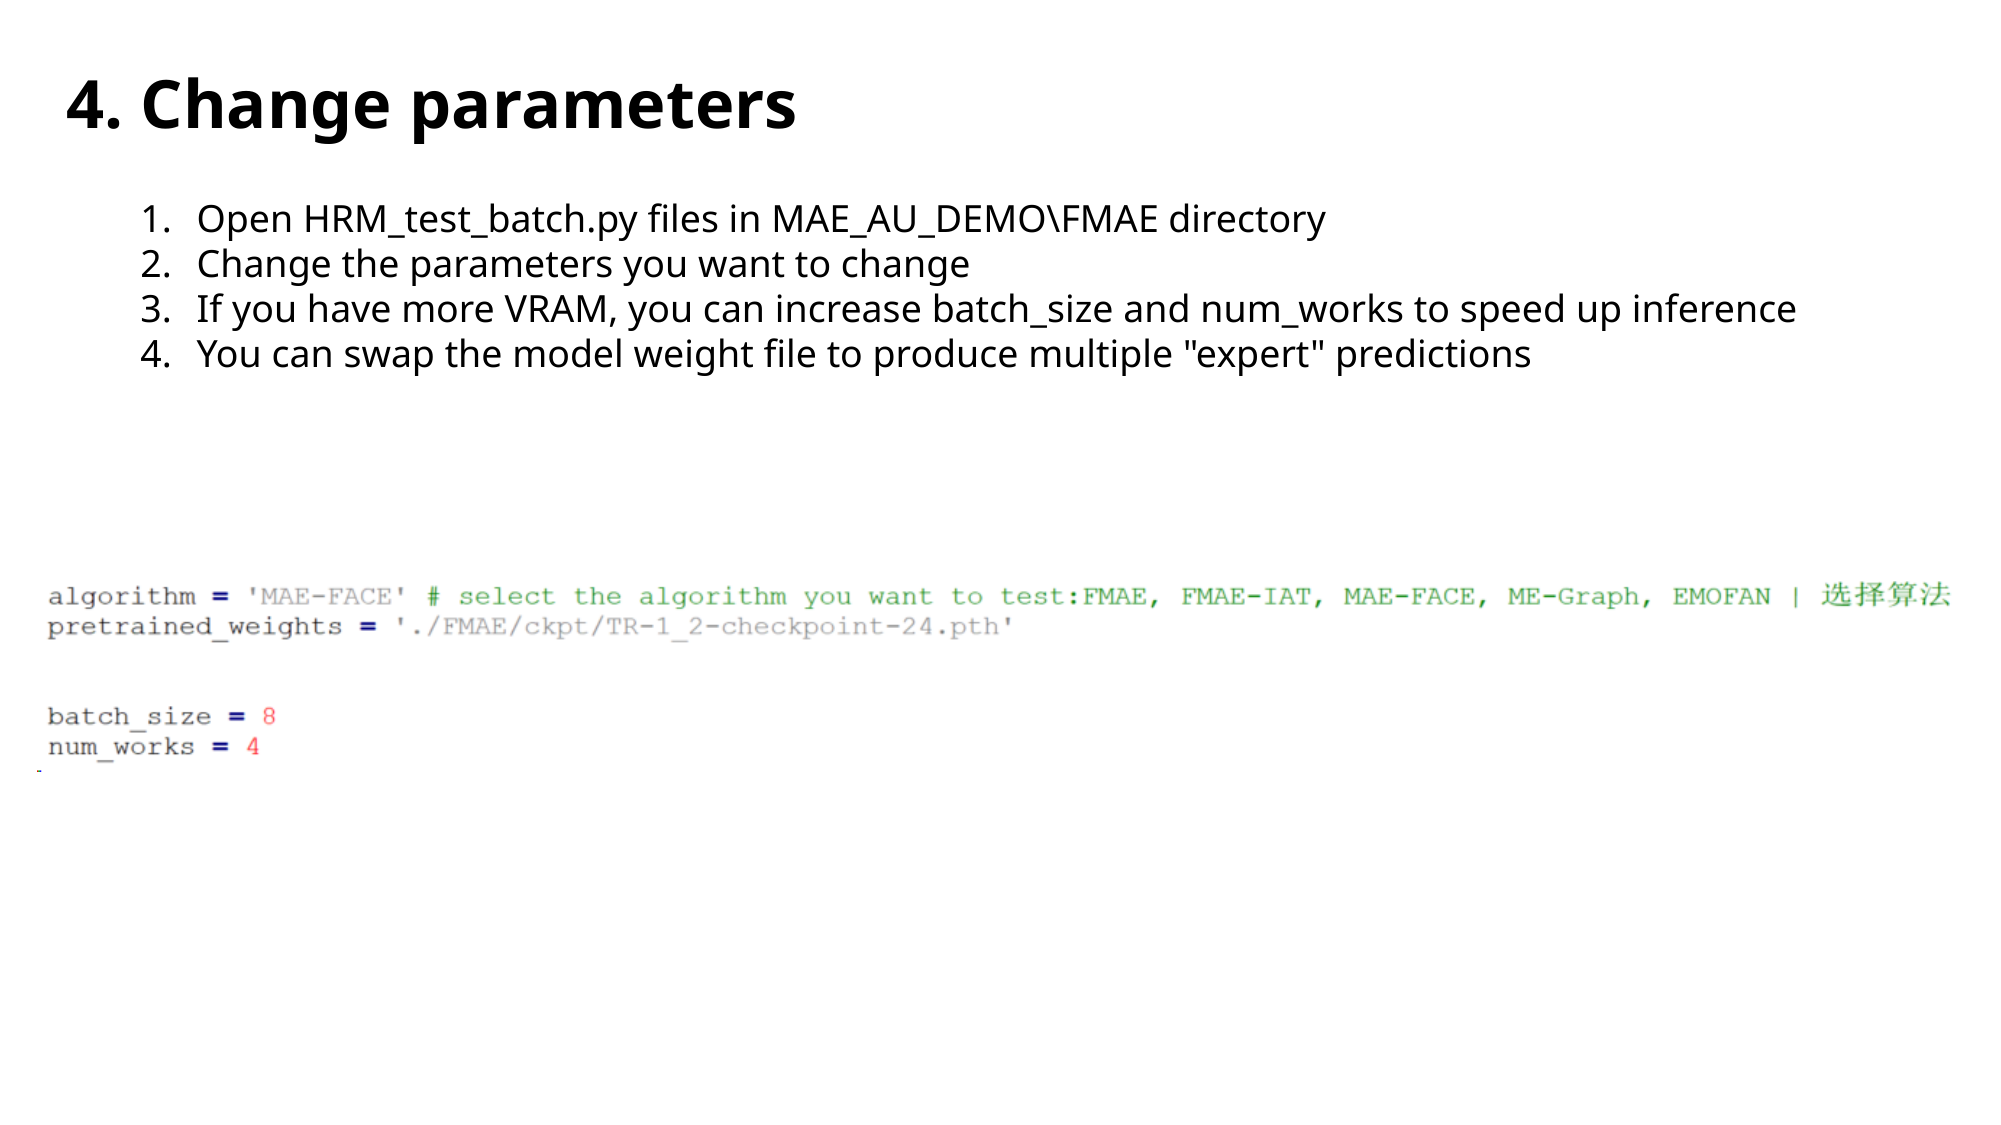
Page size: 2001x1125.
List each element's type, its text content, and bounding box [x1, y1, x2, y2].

text_box Open HRM_test_batch.py files in MAE_AU_DEMO\FMAE directory Change the parameters you want to change If you have more VRAM, you can increase batch_size and num_works to speed up inference You can swap the model weight file to produce multiple "expert" predictions [125, 187, 1856, 383]
text_box 4. Change parameters [51, 54, 1096, 150]
picture [37, 580, 1963, 772]
